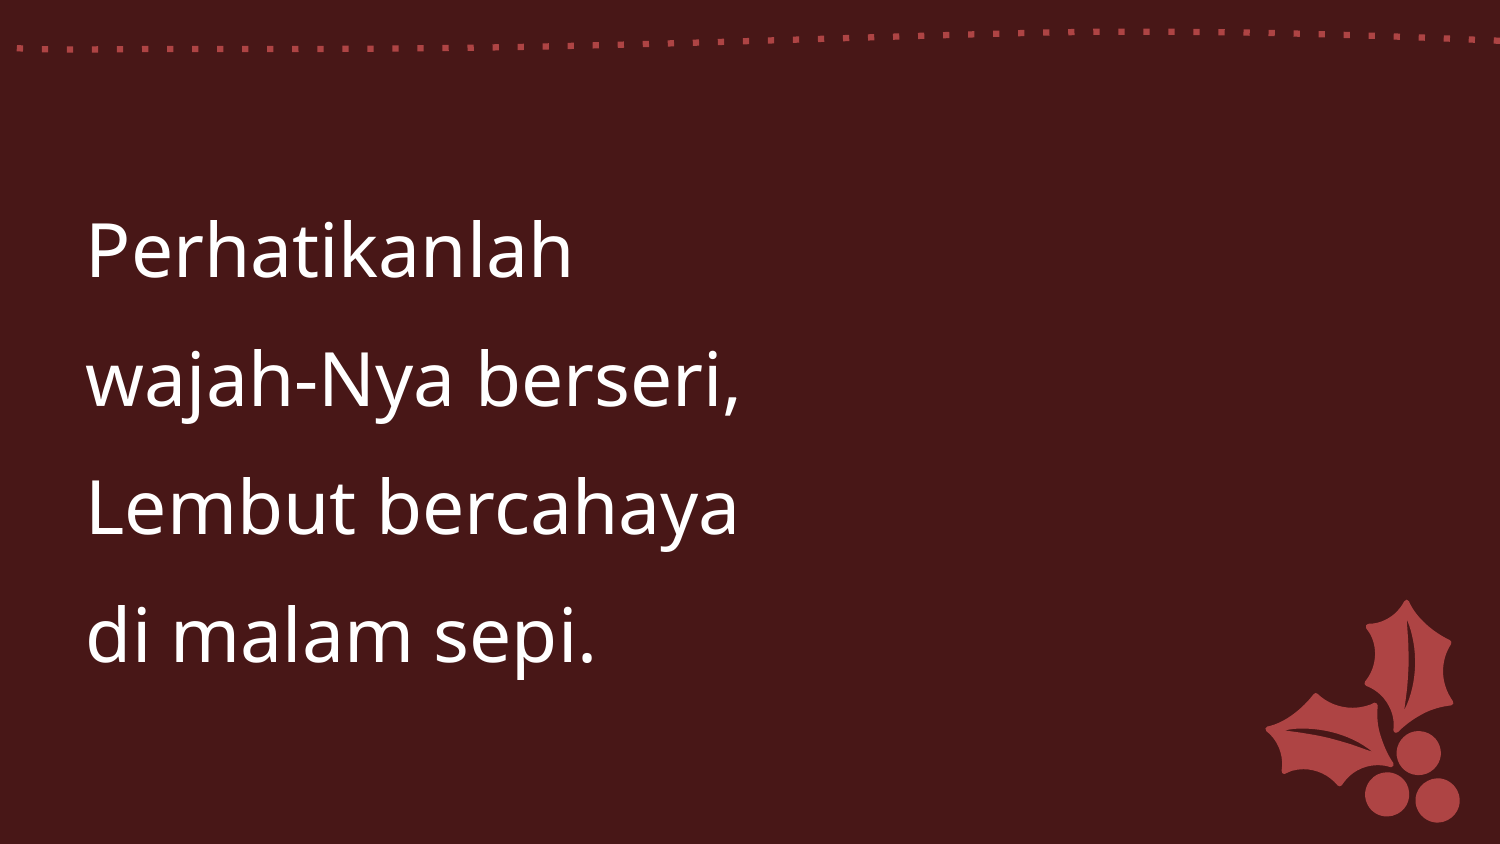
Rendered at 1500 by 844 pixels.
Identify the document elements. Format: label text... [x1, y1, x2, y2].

text_box Perhatikanlah wajah-Nya berseri, Lembut bercahaya di malam sepi. [45, 174, 1379, 675]
